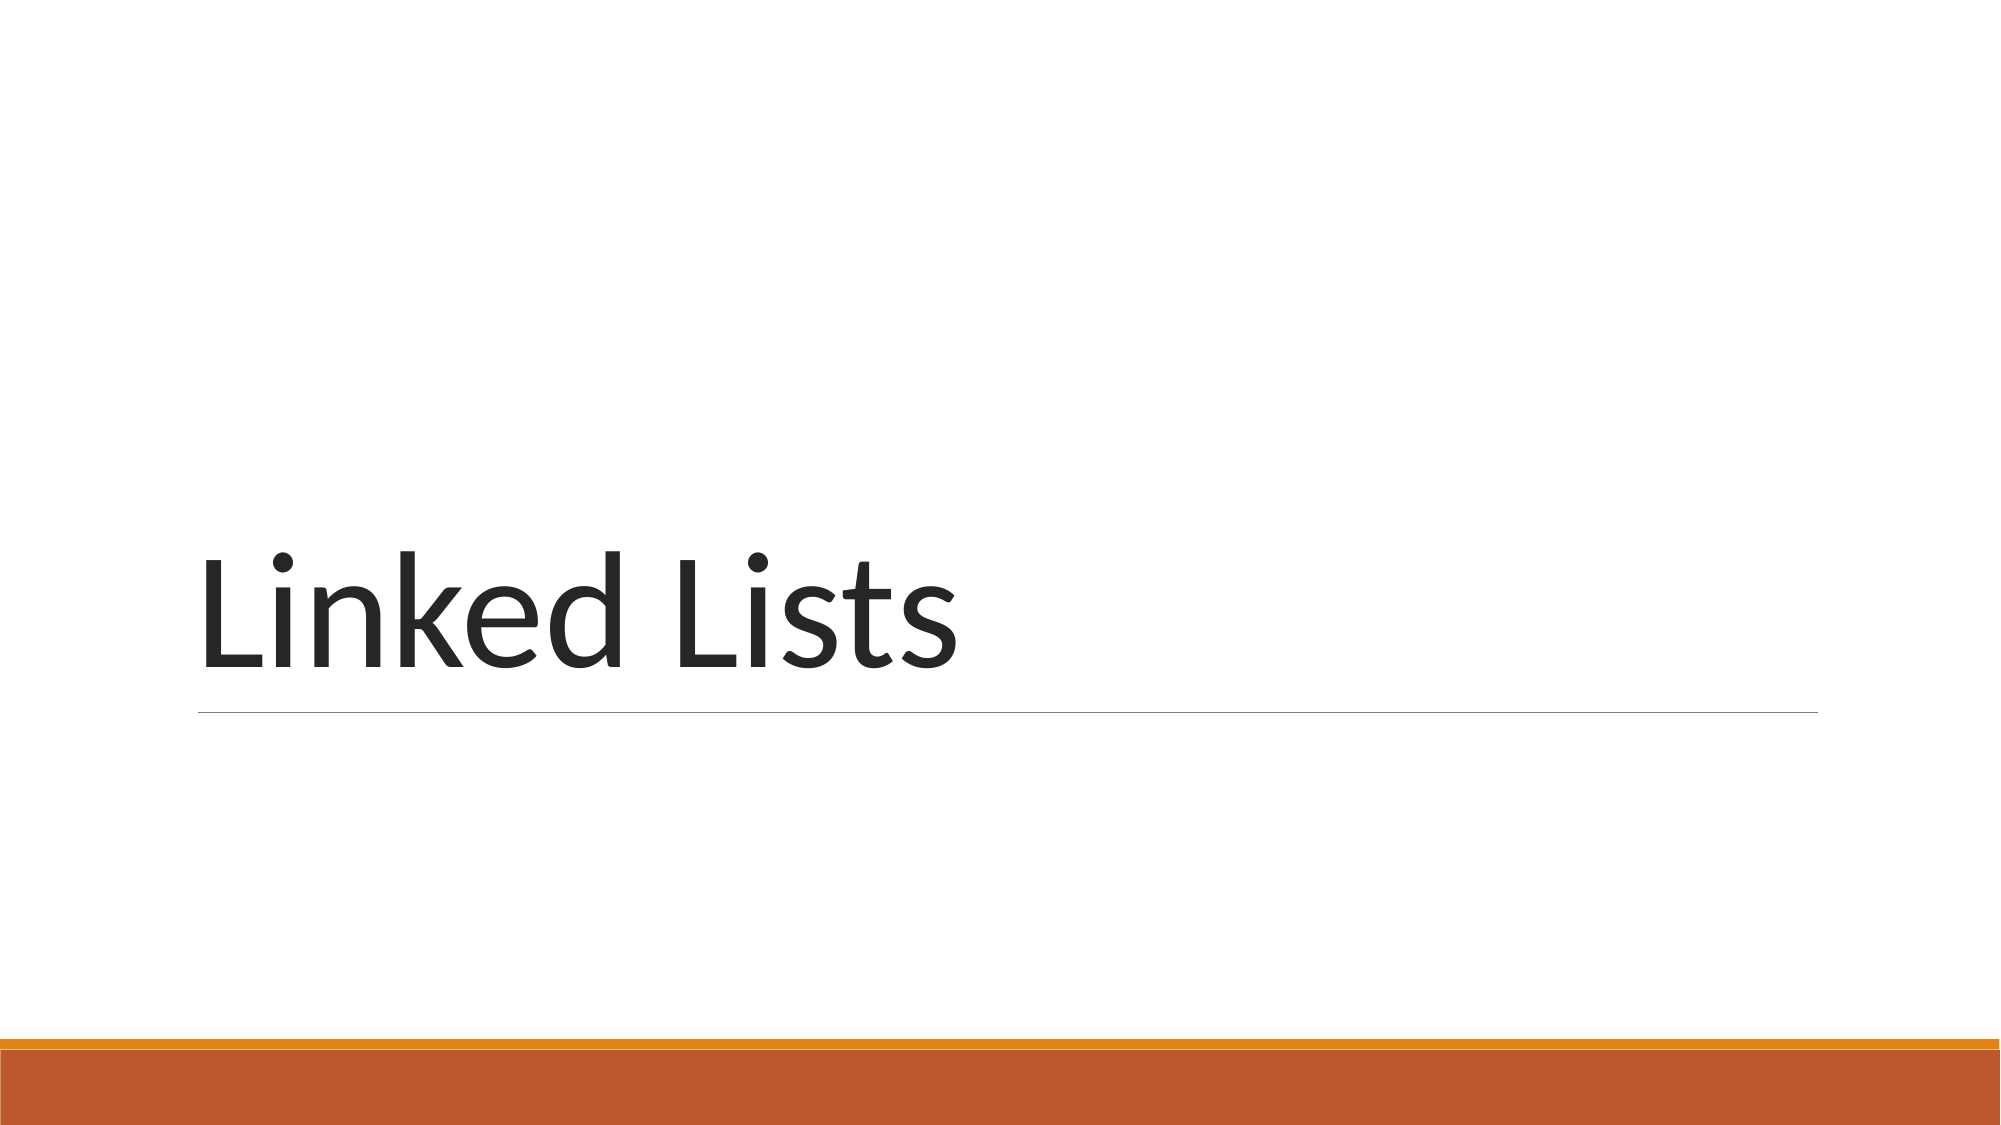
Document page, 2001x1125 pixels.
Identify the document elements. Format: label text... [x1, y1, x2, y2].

title Linked Lists [180, 124, 1830, 710]
